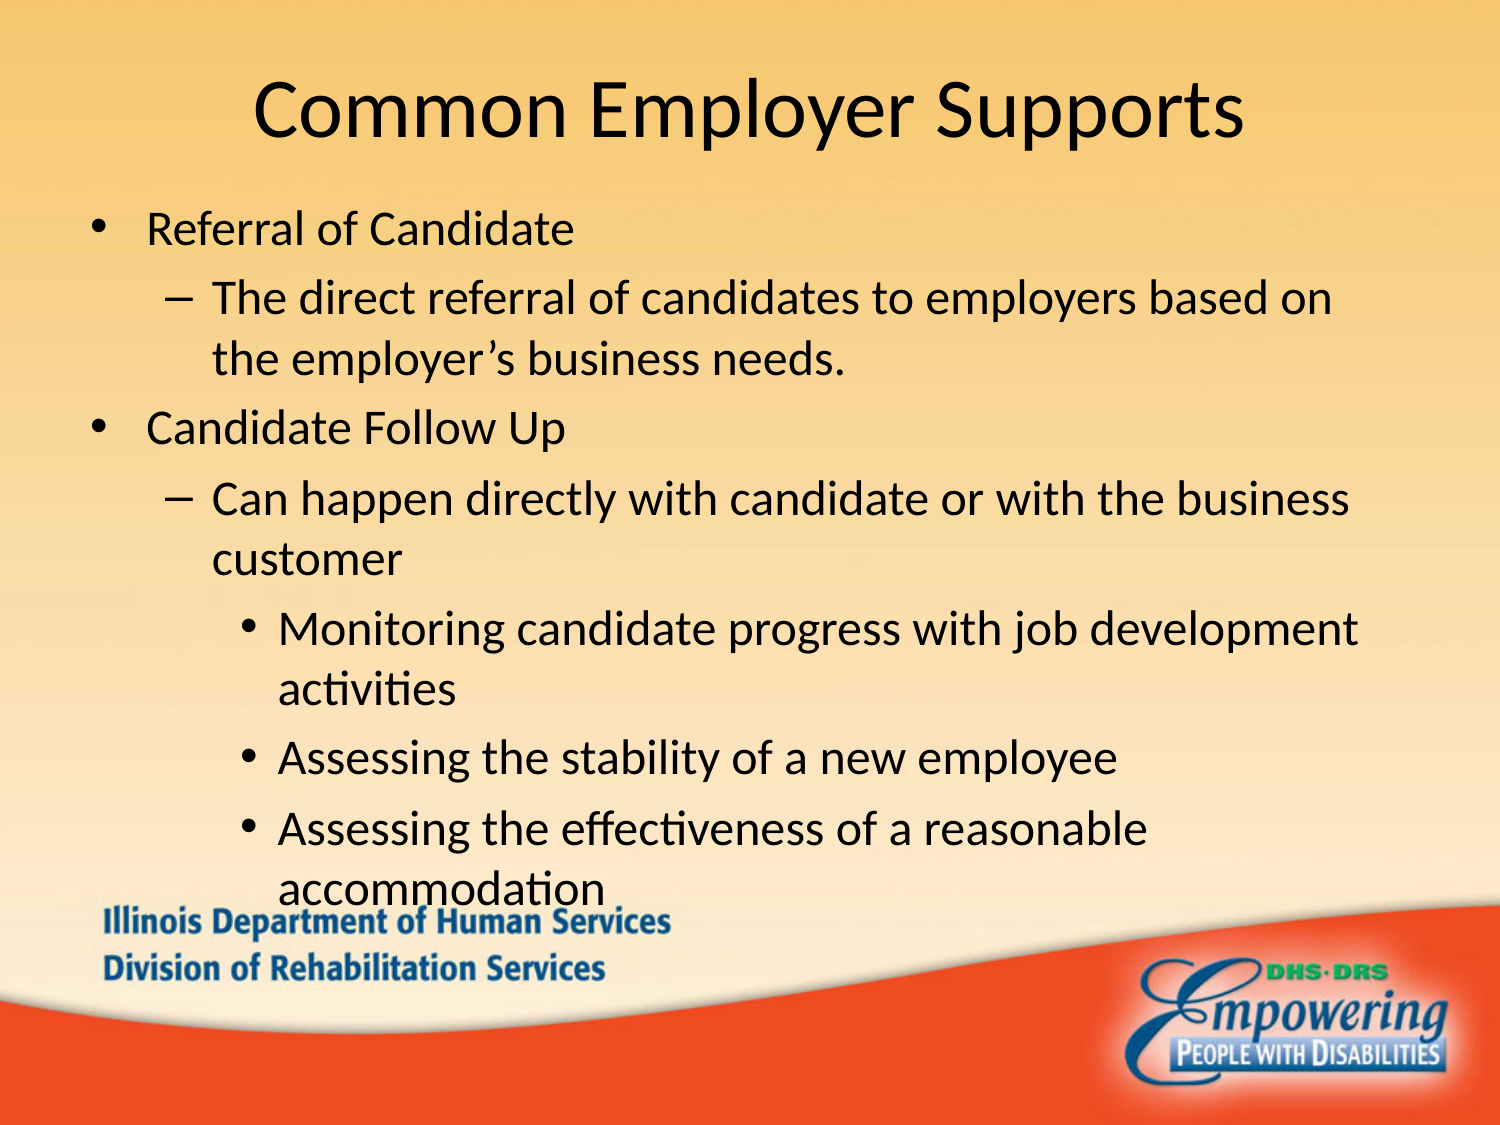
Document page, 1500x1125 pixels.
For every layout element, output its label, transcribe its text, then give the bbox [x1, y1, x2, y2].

list Referral of Candidate The direct referral of candidates to employers based on the employer’s business needs. Candidate Follow Up Can happen directly with candidate or with the business customer Monitoring candidate progress with job development activities Assessing the stability of a new employee Assessing the effectiveness of a reasonable accommodation [75, 187, 1425, 1005]
picture [0, 0, 1500, 1125]
title Common Employer Supports [75, 45, 1425, 163]
